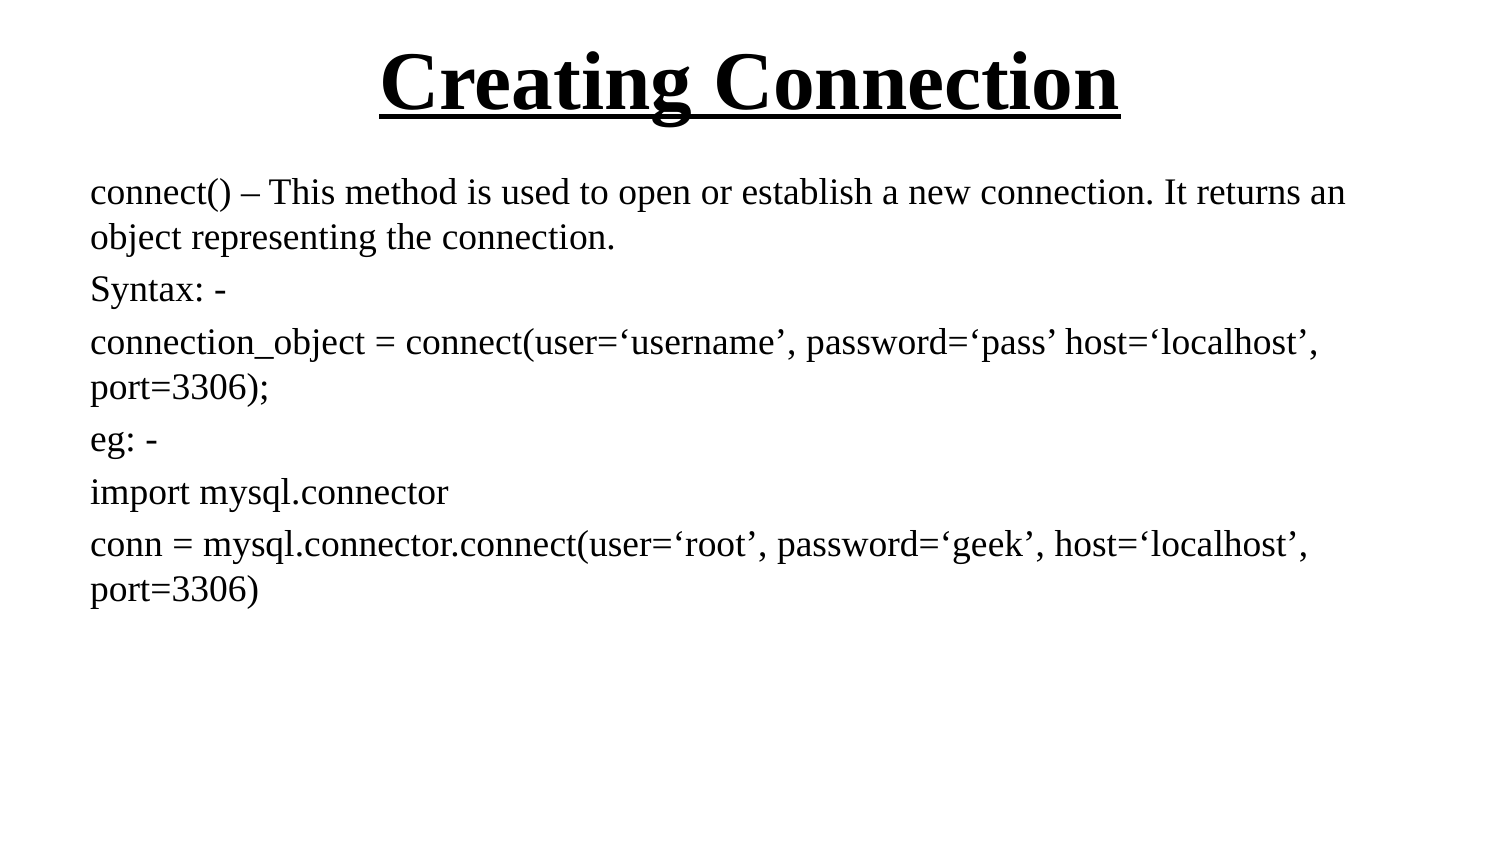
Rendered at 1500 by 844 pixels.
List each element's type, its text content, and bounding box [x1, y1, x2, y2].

list connect() – This method is used to open or establish a new connection. It returns an object representing the connection. Syntax: - connection_object = connect(user=‘username’, password=‘pass’ host=‘localhost’, port=3306); eg: - import mysql.connector conn = mysql.connector.connect(user=‘root’, password=‘geek’, host=‘localhost’, port=3306) [75, 159, 1425, 717]
title Creating Connection [75, 6, 1425, 147]
